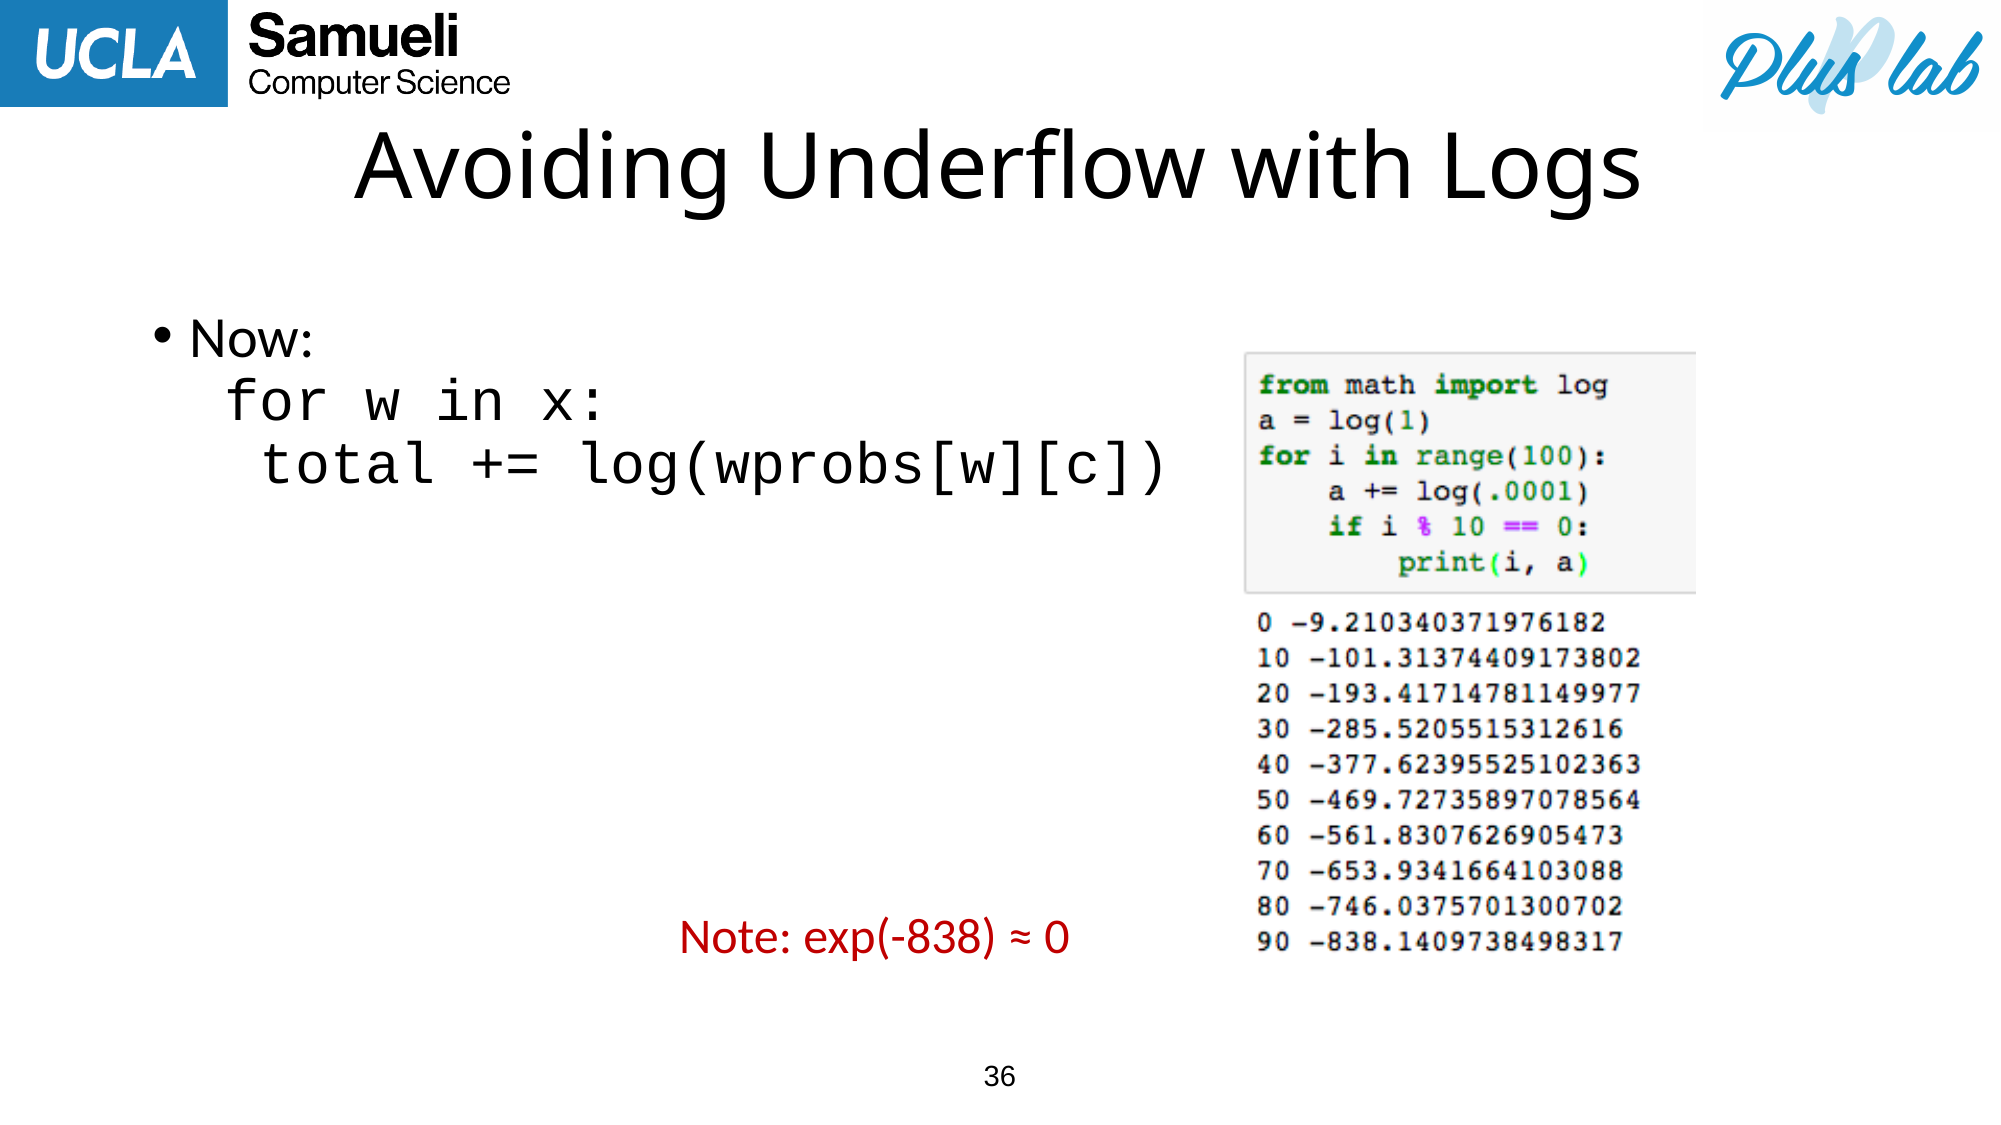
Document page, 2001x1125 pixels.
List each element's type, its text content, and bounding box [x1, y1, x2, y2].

picture [1230, 340, 1696, 972]
title Avoiding Underflow with Logs [137, 59, 1863, 278]
picture [1703, 0, 2000, 132]
text_box Note: exp(-838) ≈ 0 [664, 896, 1085, 971]
list Now: for w in x: total += log(wprobs[w][c]) [137, 299, 1250, 1014]
picture [0, 0, 510, 107]
text_box 36 [662, 1044, 1338, 1105]
